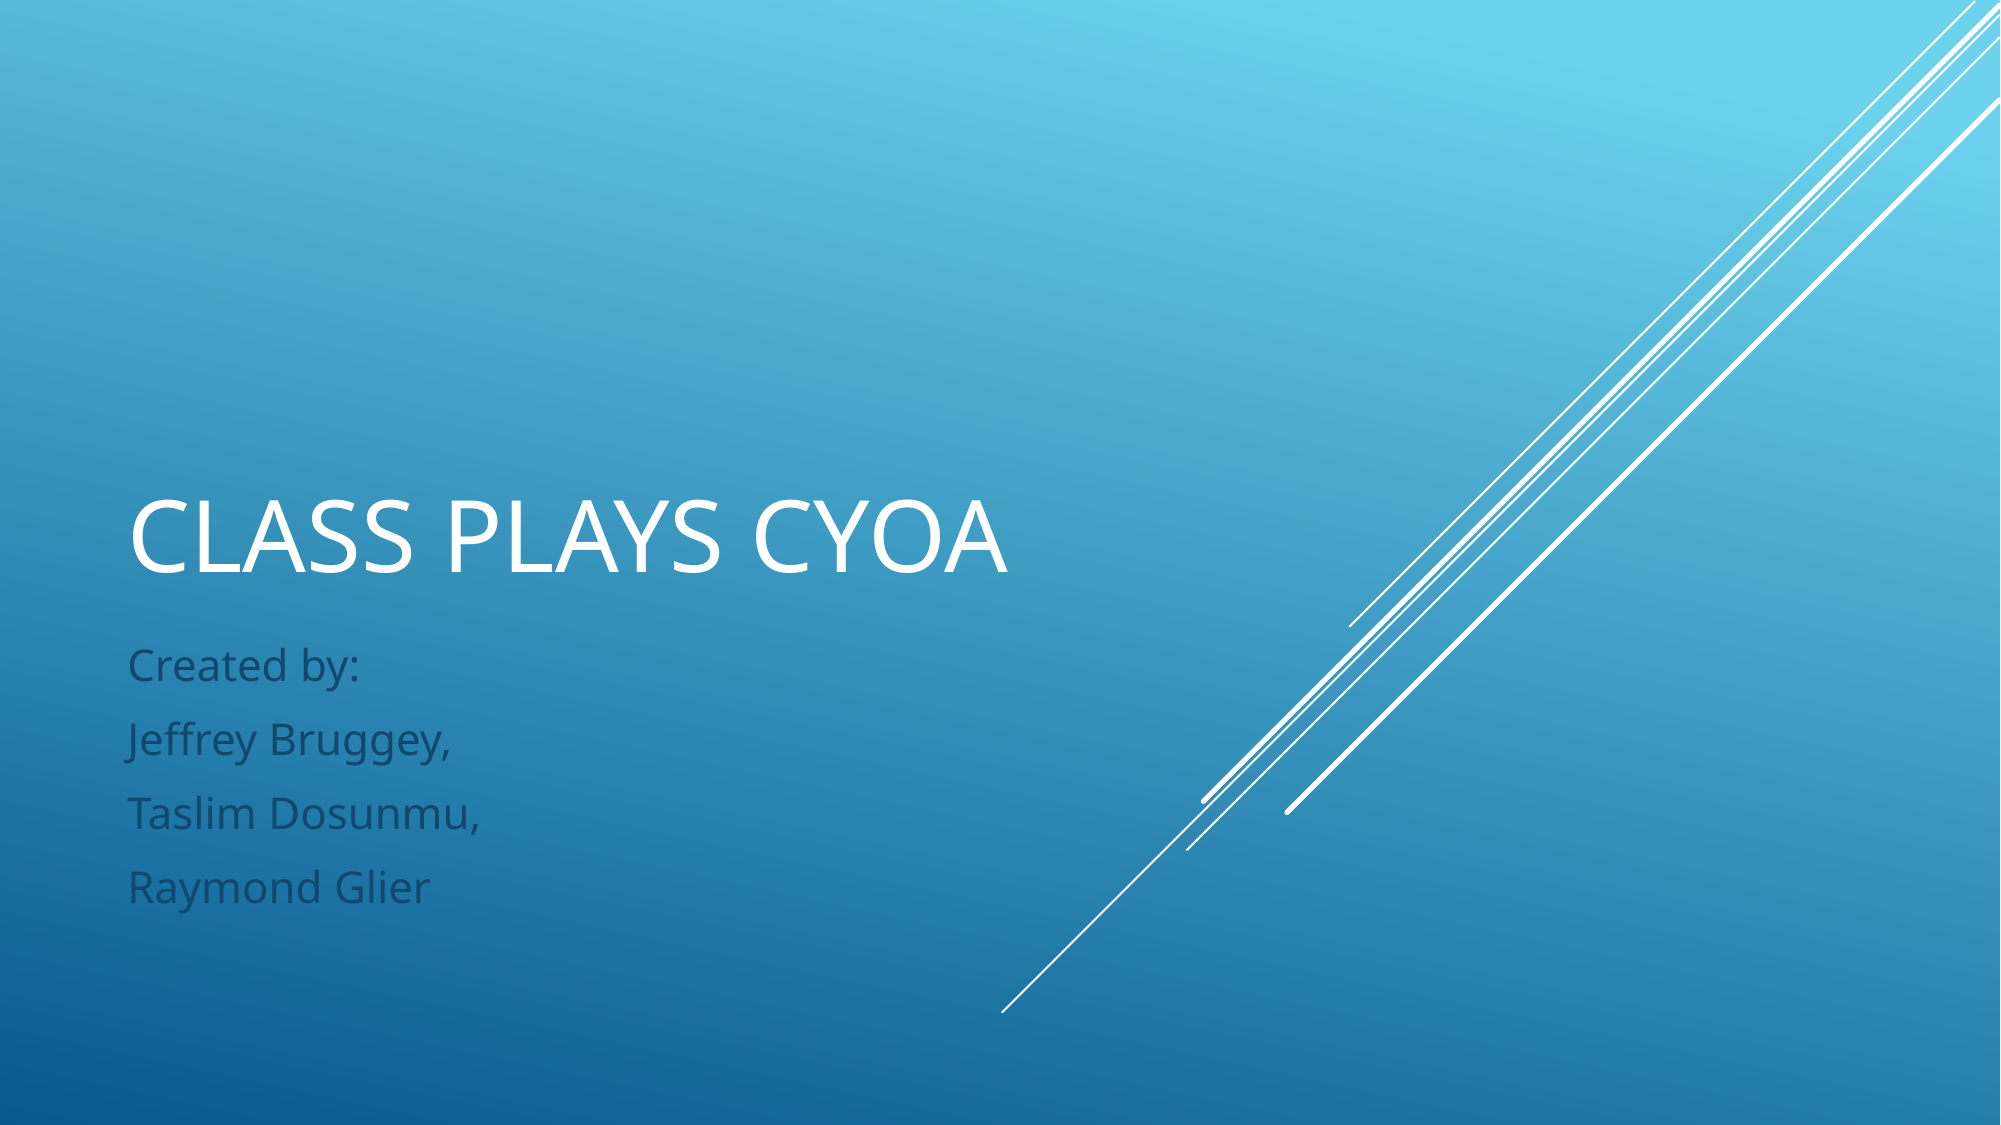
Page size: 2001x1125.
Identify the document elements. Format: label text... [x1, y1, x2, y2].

title Class plays cyoa [112, 112, 1425, 600]
subtitle Created by: Jeffrey Bruggey, Taslim Dosunmu, Raymond Glier [112, 630, 1163, 950]
